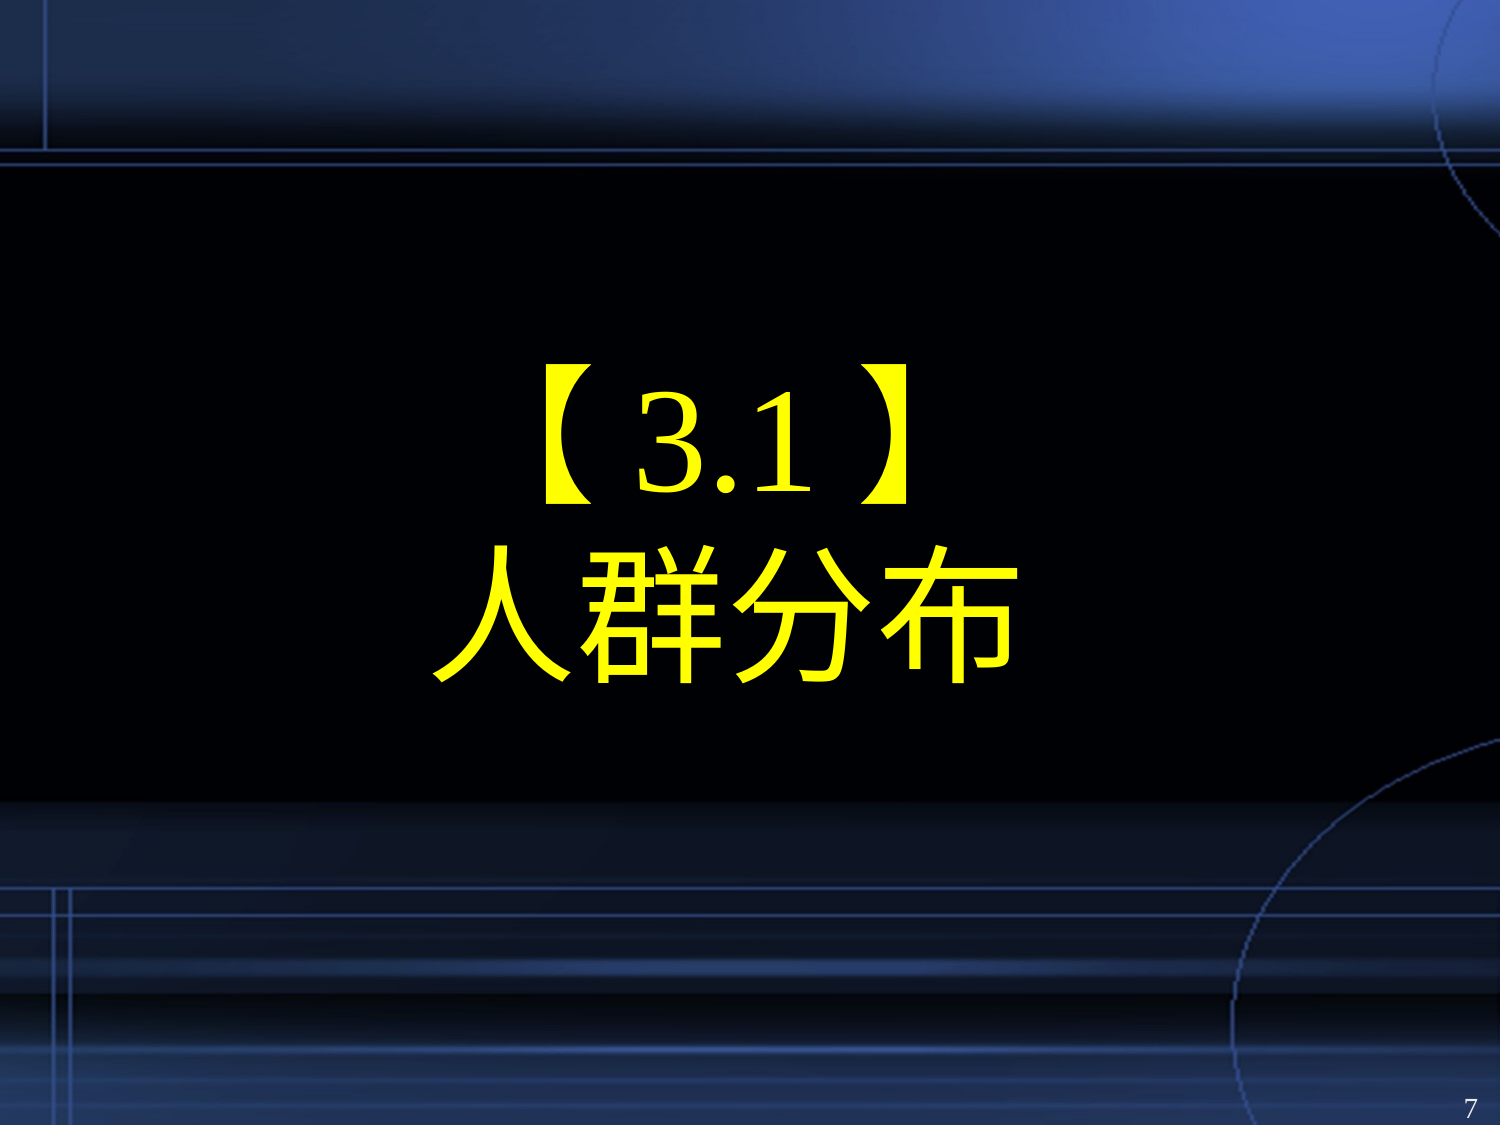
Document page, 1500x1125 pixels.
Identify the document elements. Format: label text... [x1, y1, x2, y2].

picture [0, 0, 1500, 1125]
title 【3.1】 人群分布 [100, 361, 1353, 681]
slide_number 7 [1180, 1061, 1494, 1125]
